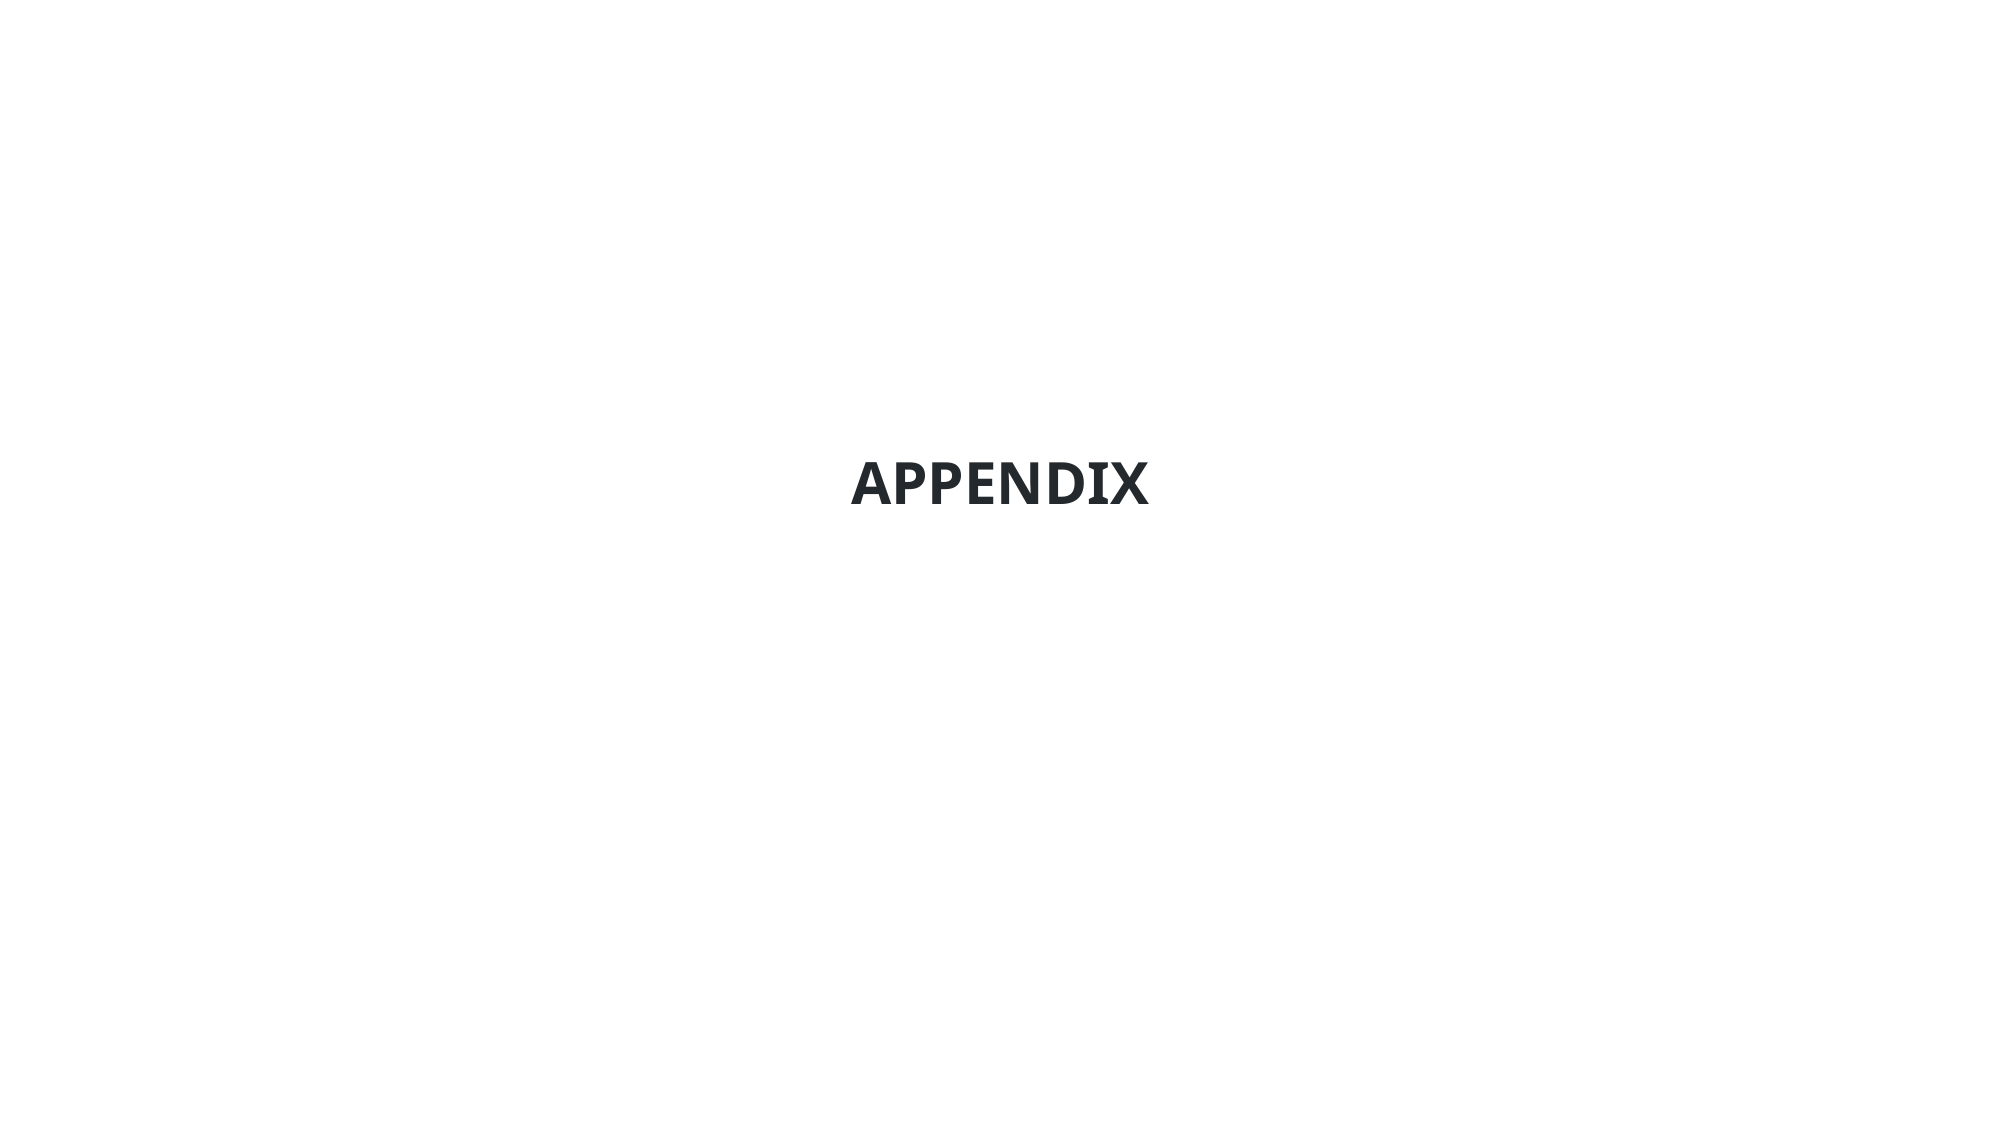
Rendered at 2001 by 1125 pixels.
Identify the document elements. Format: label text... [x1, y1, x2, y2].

text_box APPENDIX [71, 433, 1929, 634]
